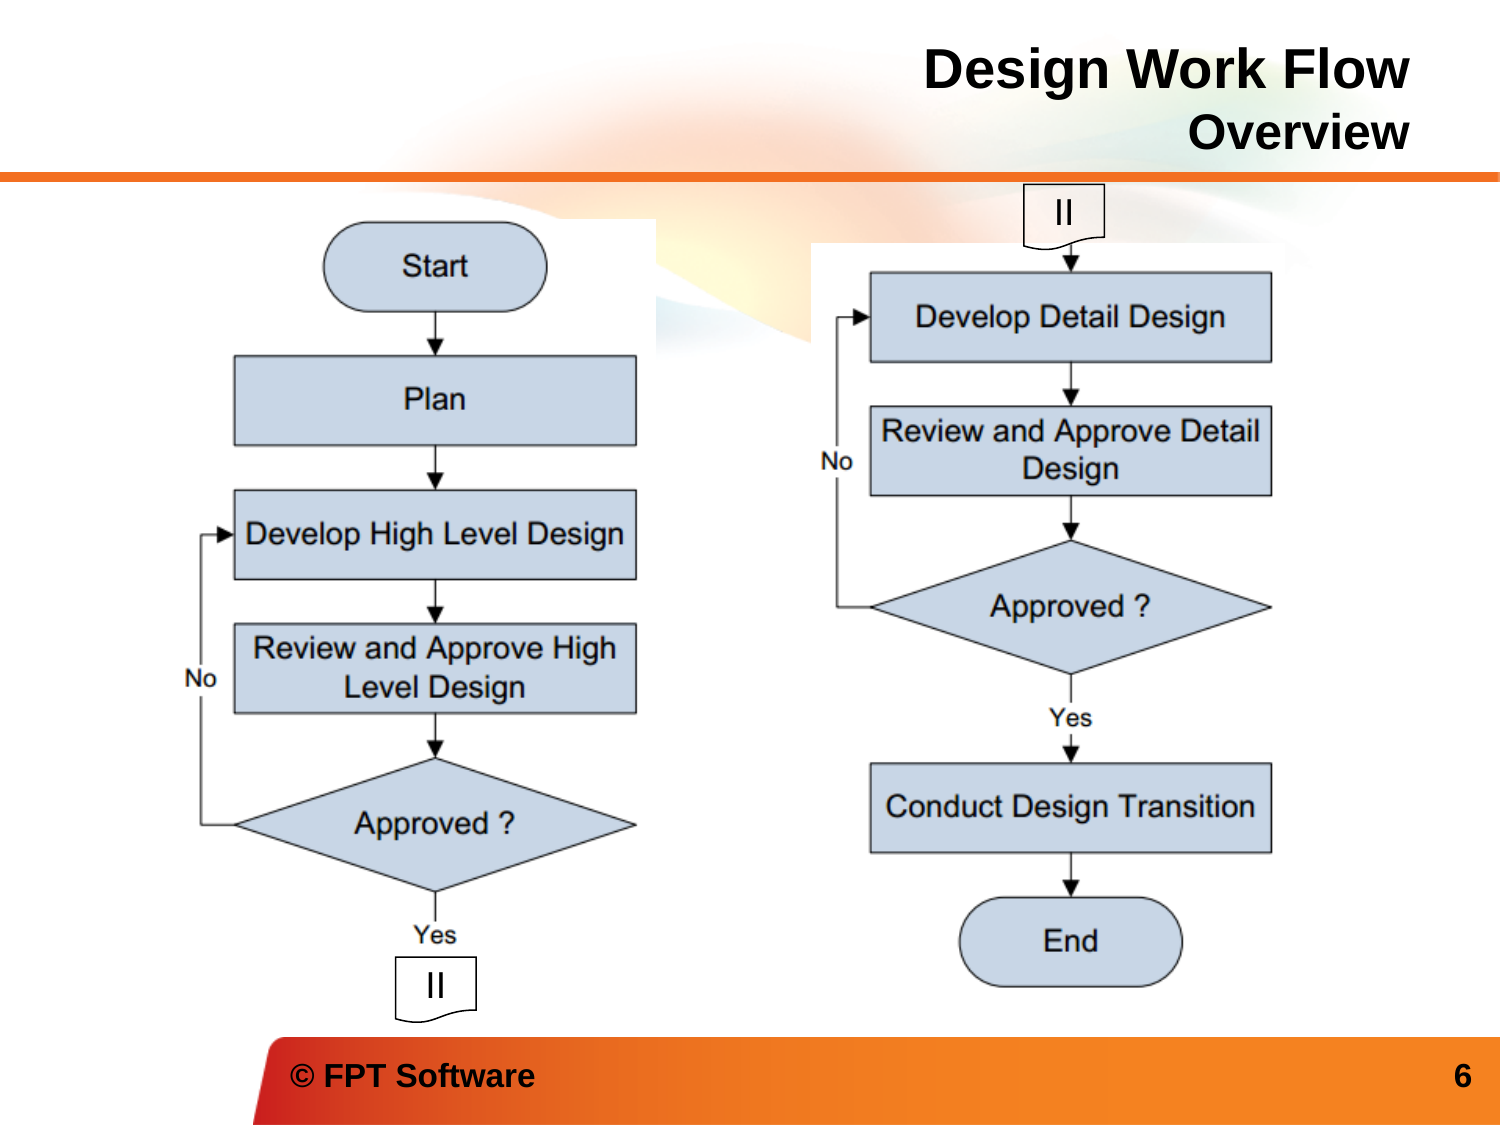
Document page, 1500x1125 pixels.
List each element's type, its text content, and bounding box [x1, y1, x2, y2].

picture [0, 0, 1500, 991]
text_box Design Work Flow Overview [437, 24, 1425, 161]
picture [253, 1037, 1500, 1125]
text_box II [1023, 184, 1105, 241]
text_box II [395, 957, 477, 1023]
